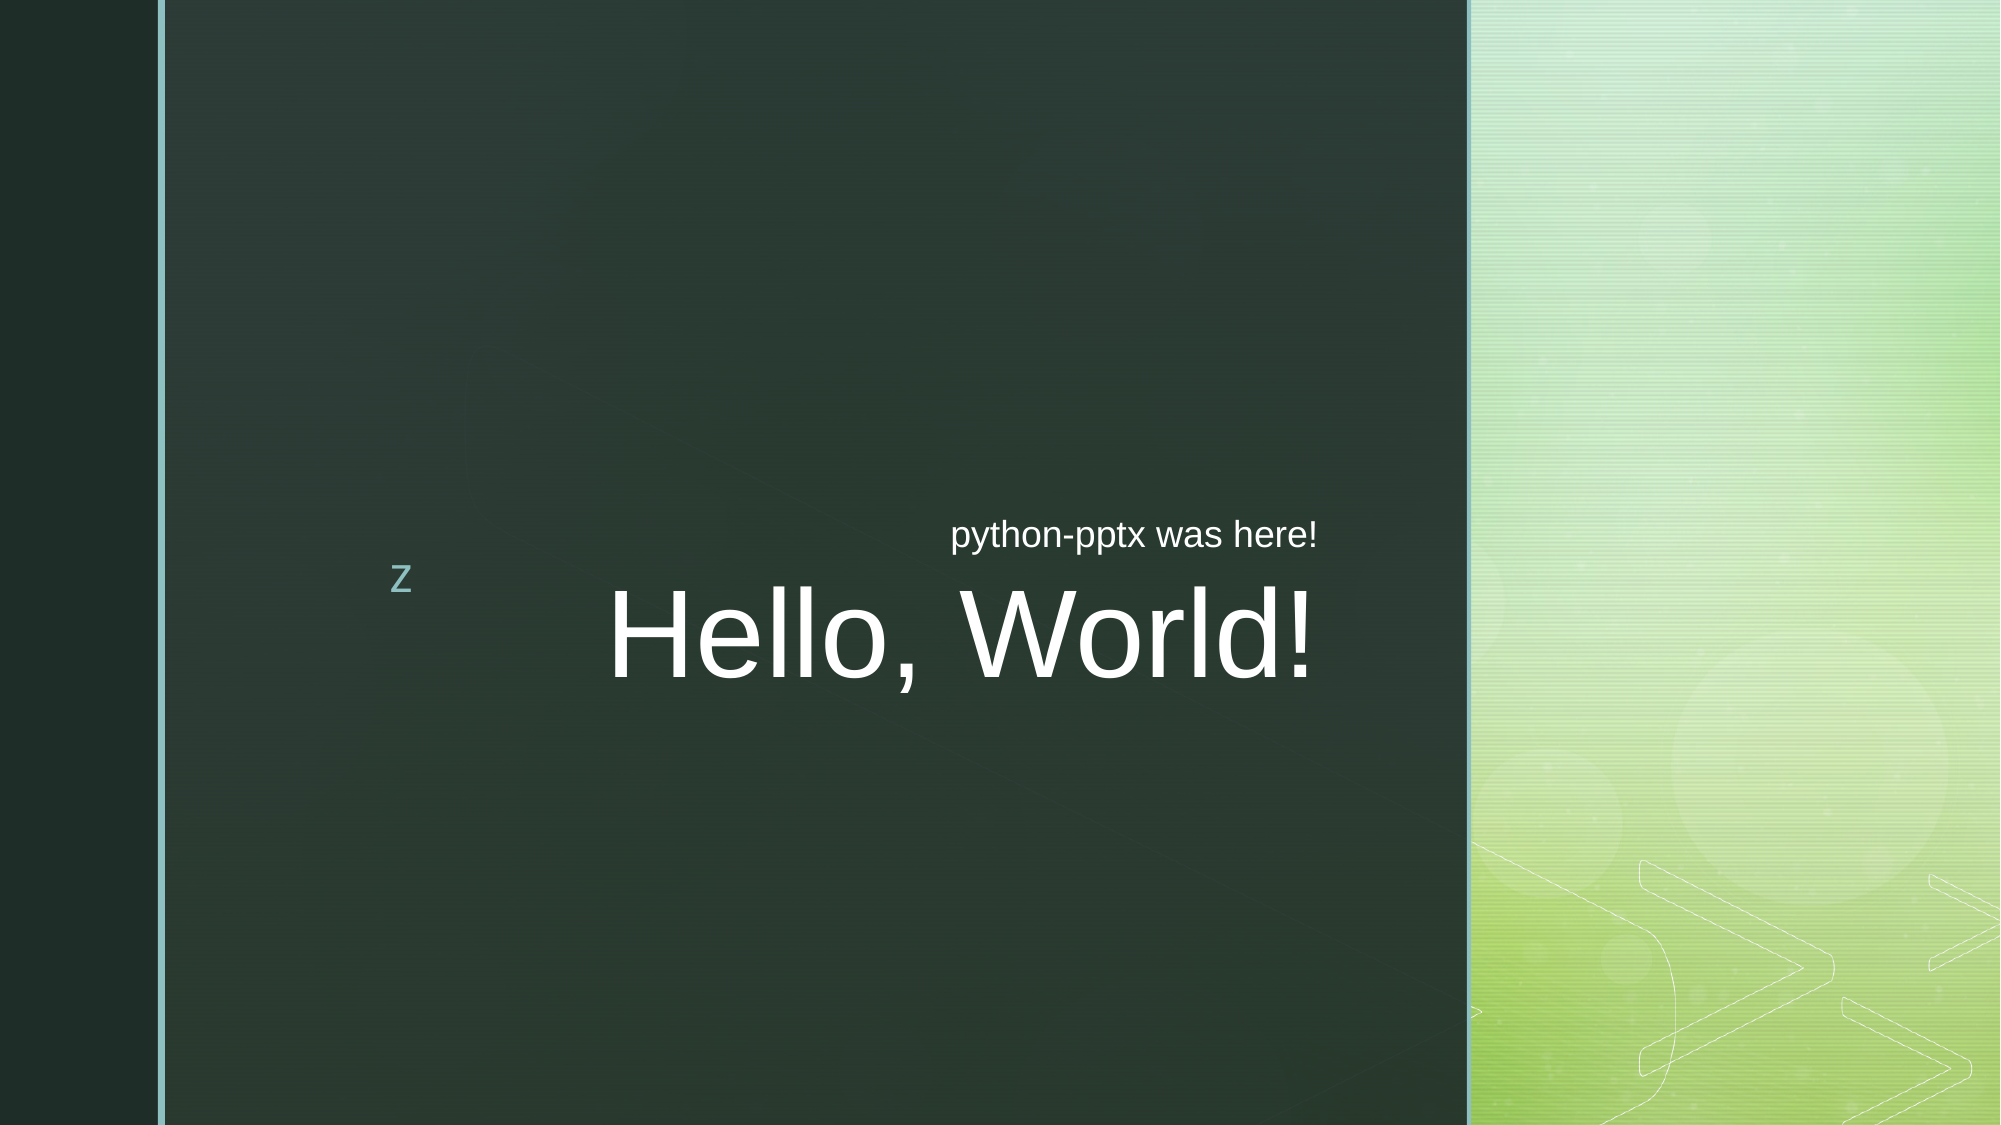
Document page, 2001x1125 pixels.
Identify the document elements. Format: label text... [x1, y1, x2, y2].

subtitle python-pptx was here! [454, 372, 1334, 563]
picture [1472, 0, 2001, 1125]
title Hello, World! [428, 562, 1334, 935]
